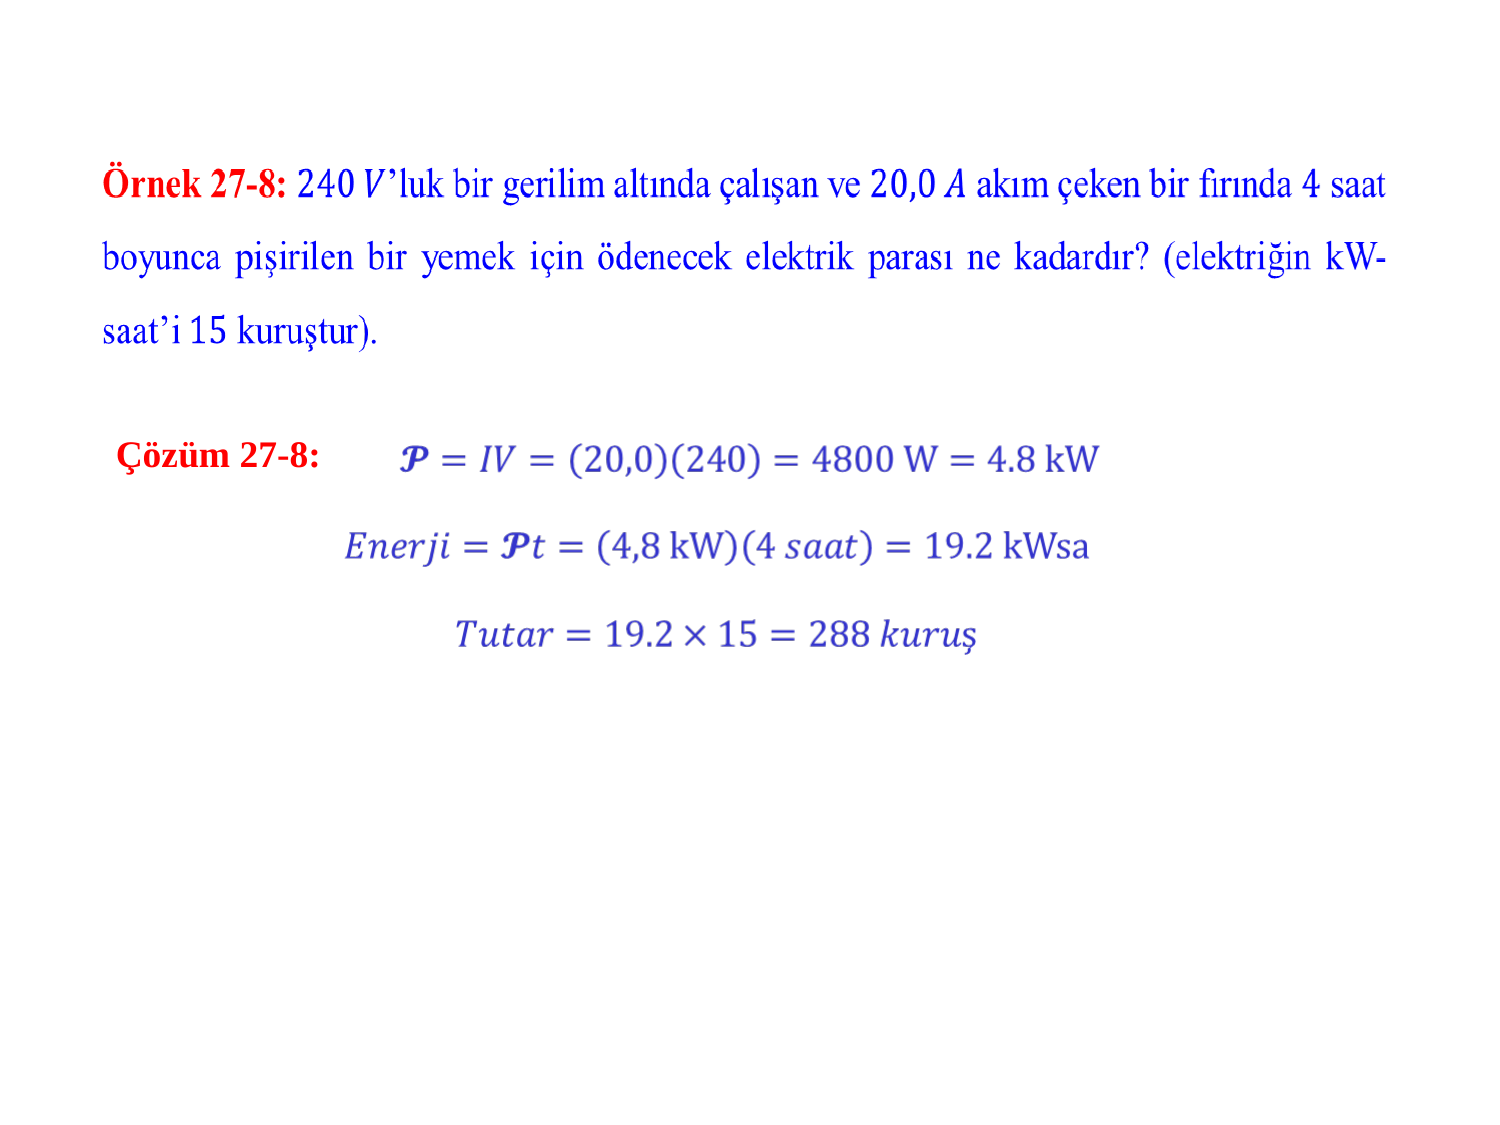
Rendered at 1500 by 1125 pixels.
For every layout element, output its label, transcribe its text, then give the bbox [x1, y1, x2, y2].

picture [433, 602, 1000, 664]
picture [87, 133, 1401, 372]
picture [243, 426, 1257, 489]
text_box Çözüm 27-8: [101, 422, 337, 483]
picture [287, 514, 1146, 576]
